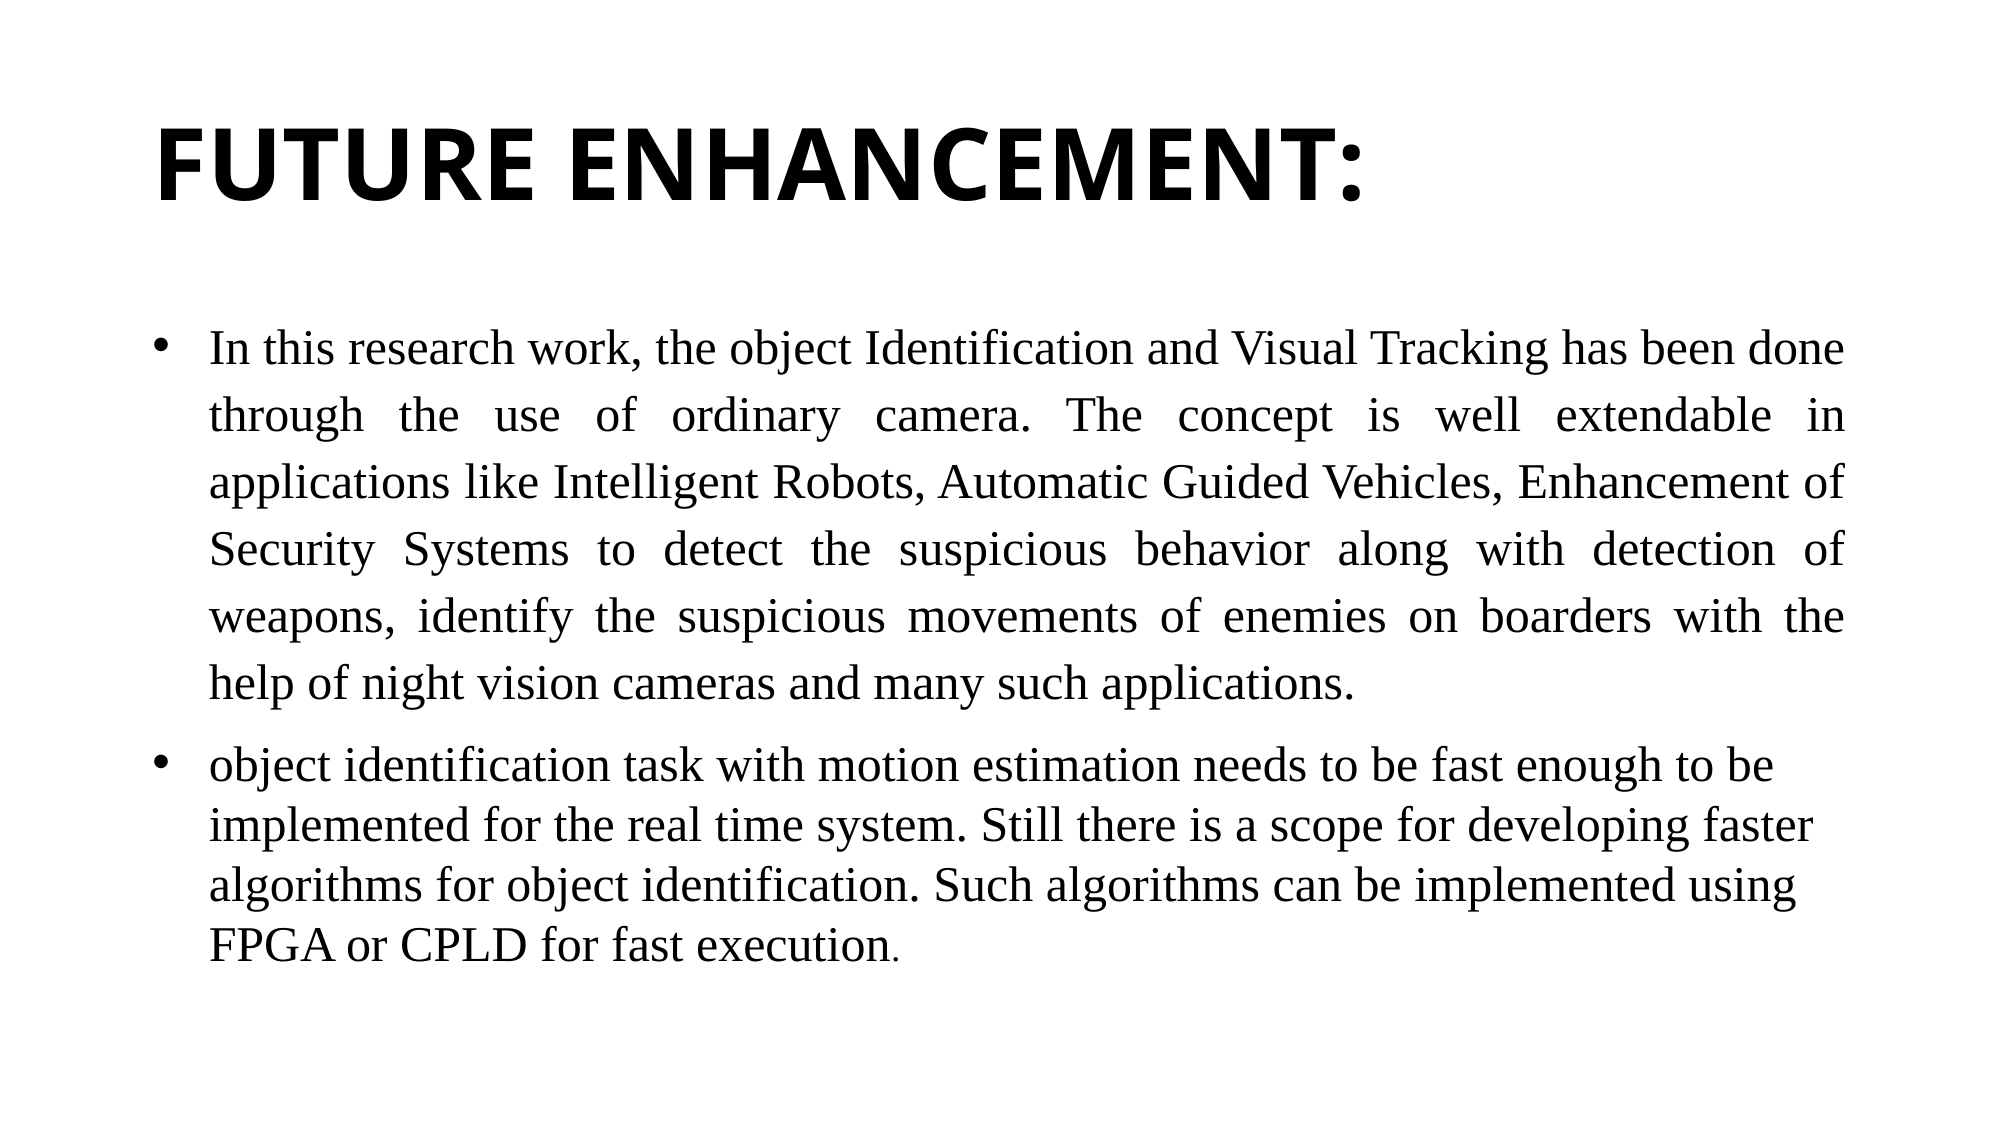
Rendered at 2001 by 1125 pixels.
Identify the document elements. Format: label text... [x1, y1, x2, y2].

list In this research work, the object Identification and Visual Tracking has been done through the use of ordinary camera. The concept is well extendable in applications like Intelligent Robots, Automatic Guided Vehicles, Enhancement of Security Systems to detect the suspicious behavior along with detection of weapons, identify the suspicious movements of enemies on boarders with the help of night vision cameras and many such applications. object identification task with motion estimation needs to be fast enough to be implemented for the real time system. Still there is a scope for developing faster algorithms for object identification. Such algorithms can be implemented using FPGA or CPLD for fast execution. [137, 299, 1863, 1014]
title FUTURE ENHANCEMENT: [137, 59, 1863, 278]
